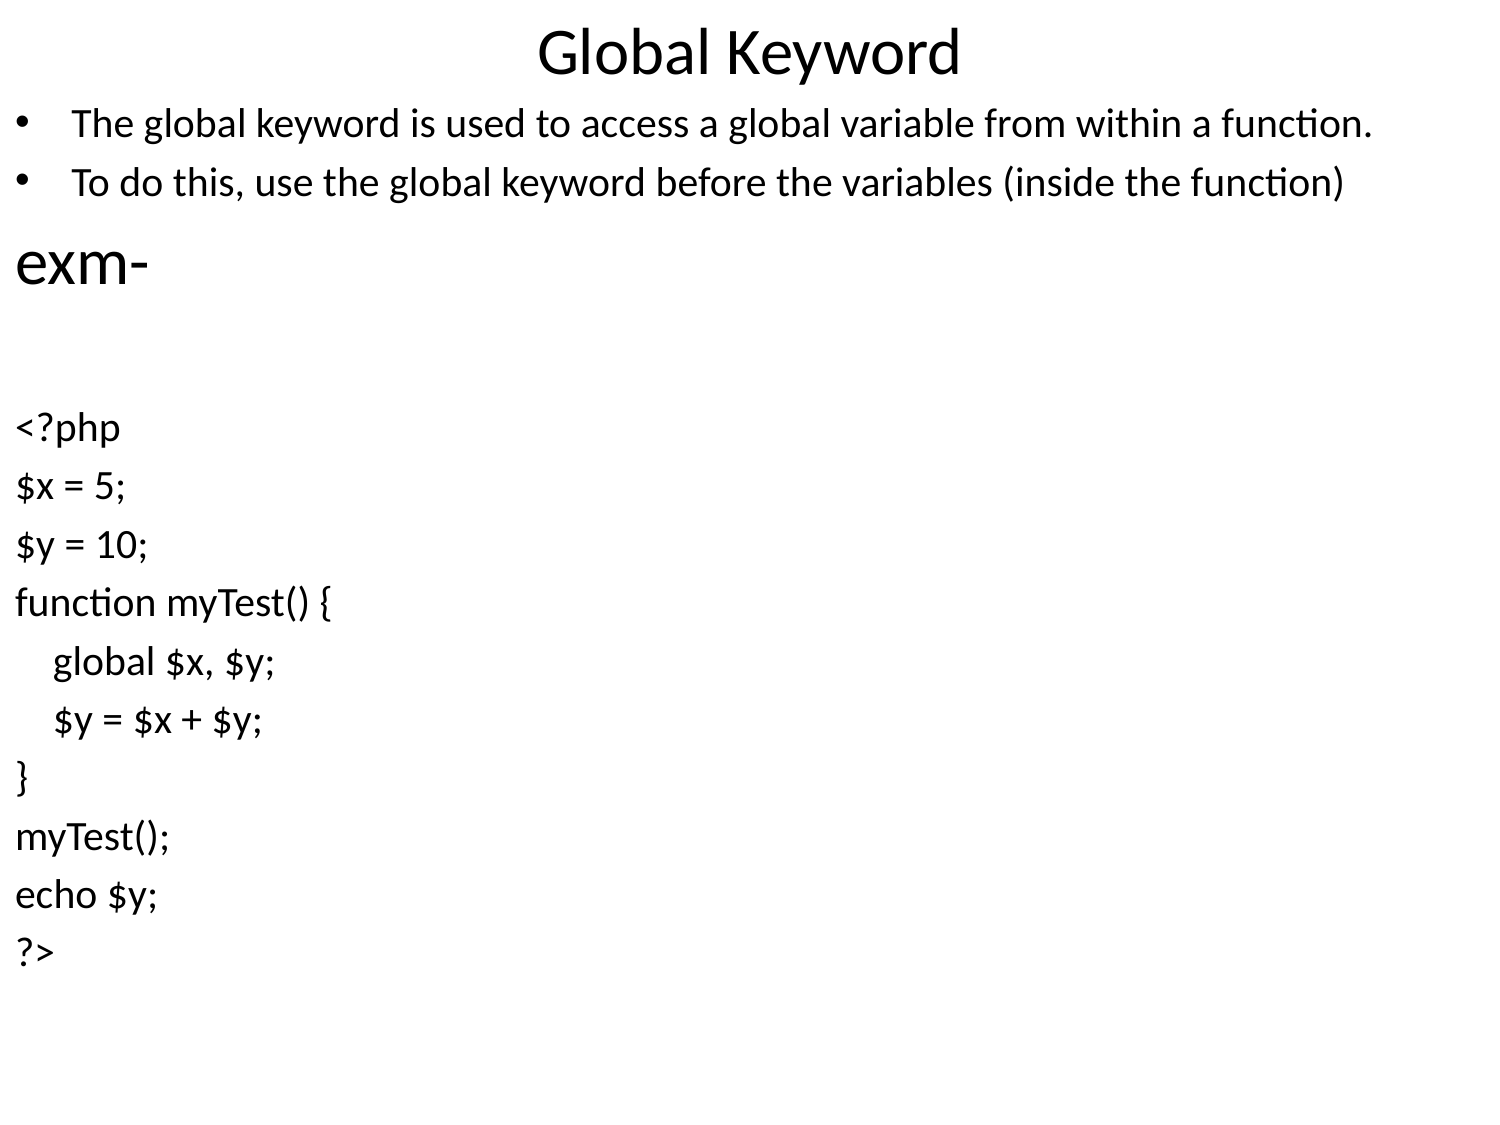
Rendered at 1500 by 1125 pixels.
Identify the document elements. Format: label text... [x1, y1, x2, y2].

list Global Keyword The global keyword is used to access a global variable from within a function. To do this, use the global keyword before the variables (inside the function) exm- <?php $x = 5; $y = 10; function myTest() { global $x, $y; $y = $x + $y; } myTest(); echo $y; ?> [0, 0, 1500, 1125]
